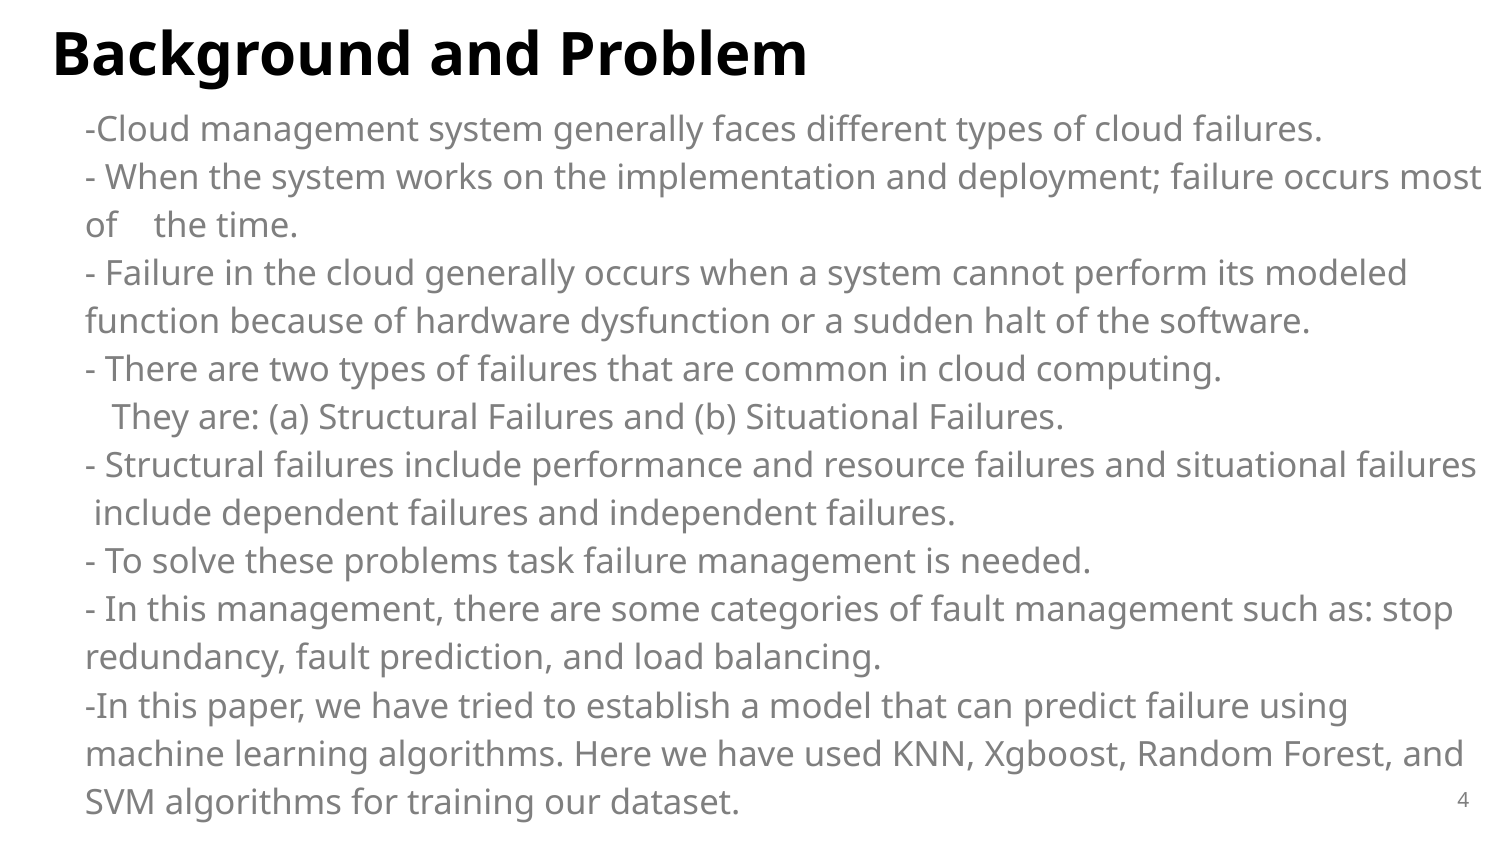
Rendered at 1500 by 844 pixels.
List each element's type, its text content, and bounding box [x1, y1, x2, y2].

list -Cloud management system generally faces different types of cloud failures. - When the system works on the implementation and deployment; failure occurs most of the time. - Failure in the cloud generally occurs when a system cannot perform its modeled function because of hardware dysfunction or a sudden halt of the software. - There are two types of failures that are common in cloud computing. They are: (a) Structural Failures and (b) Situational Failures. - Structural failures include performance and resource failures and situational failures include dependent failures and independent failures. - To solve these problems task failure management is needed. - In this management, there are some categories of fault management such as: stop redundancy, fault prediction, and load balancing. -In this paper, we have tried to establish a model that can predict failure using machine learning algorithms. Here we have used KNN, Xgboost, Random Forest, and SVM algorithms for training our dataset. [0, 85, 1500, 844]
title Background and Problem [36, 0, 1434, 85]
slide_number ‹#› [1394, 769, 1484, 834]
